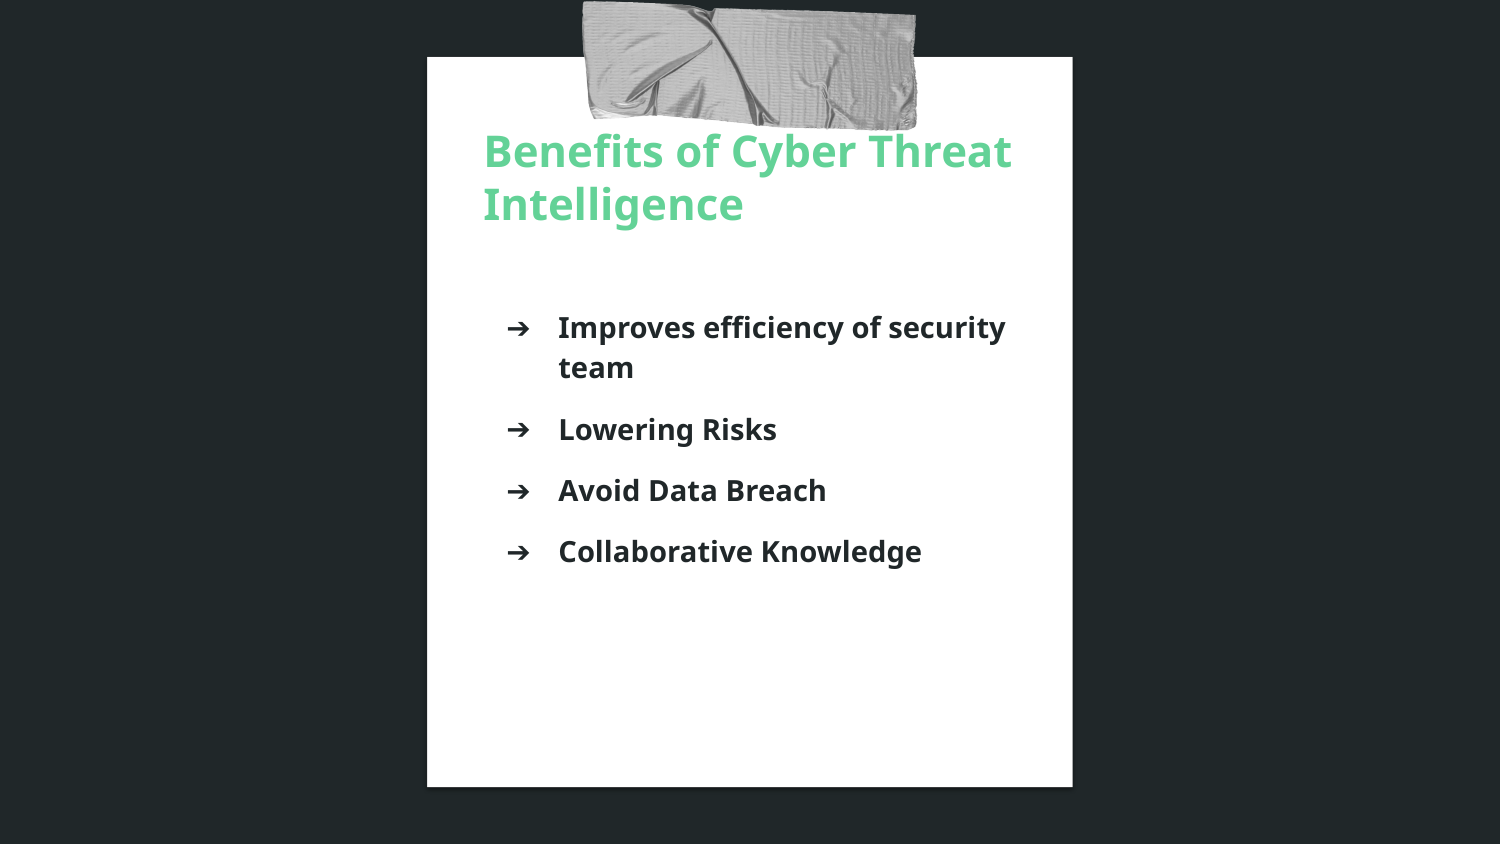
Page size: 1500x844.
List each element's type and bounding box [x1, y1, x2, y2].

picture [400, 0, 1100, 818]
